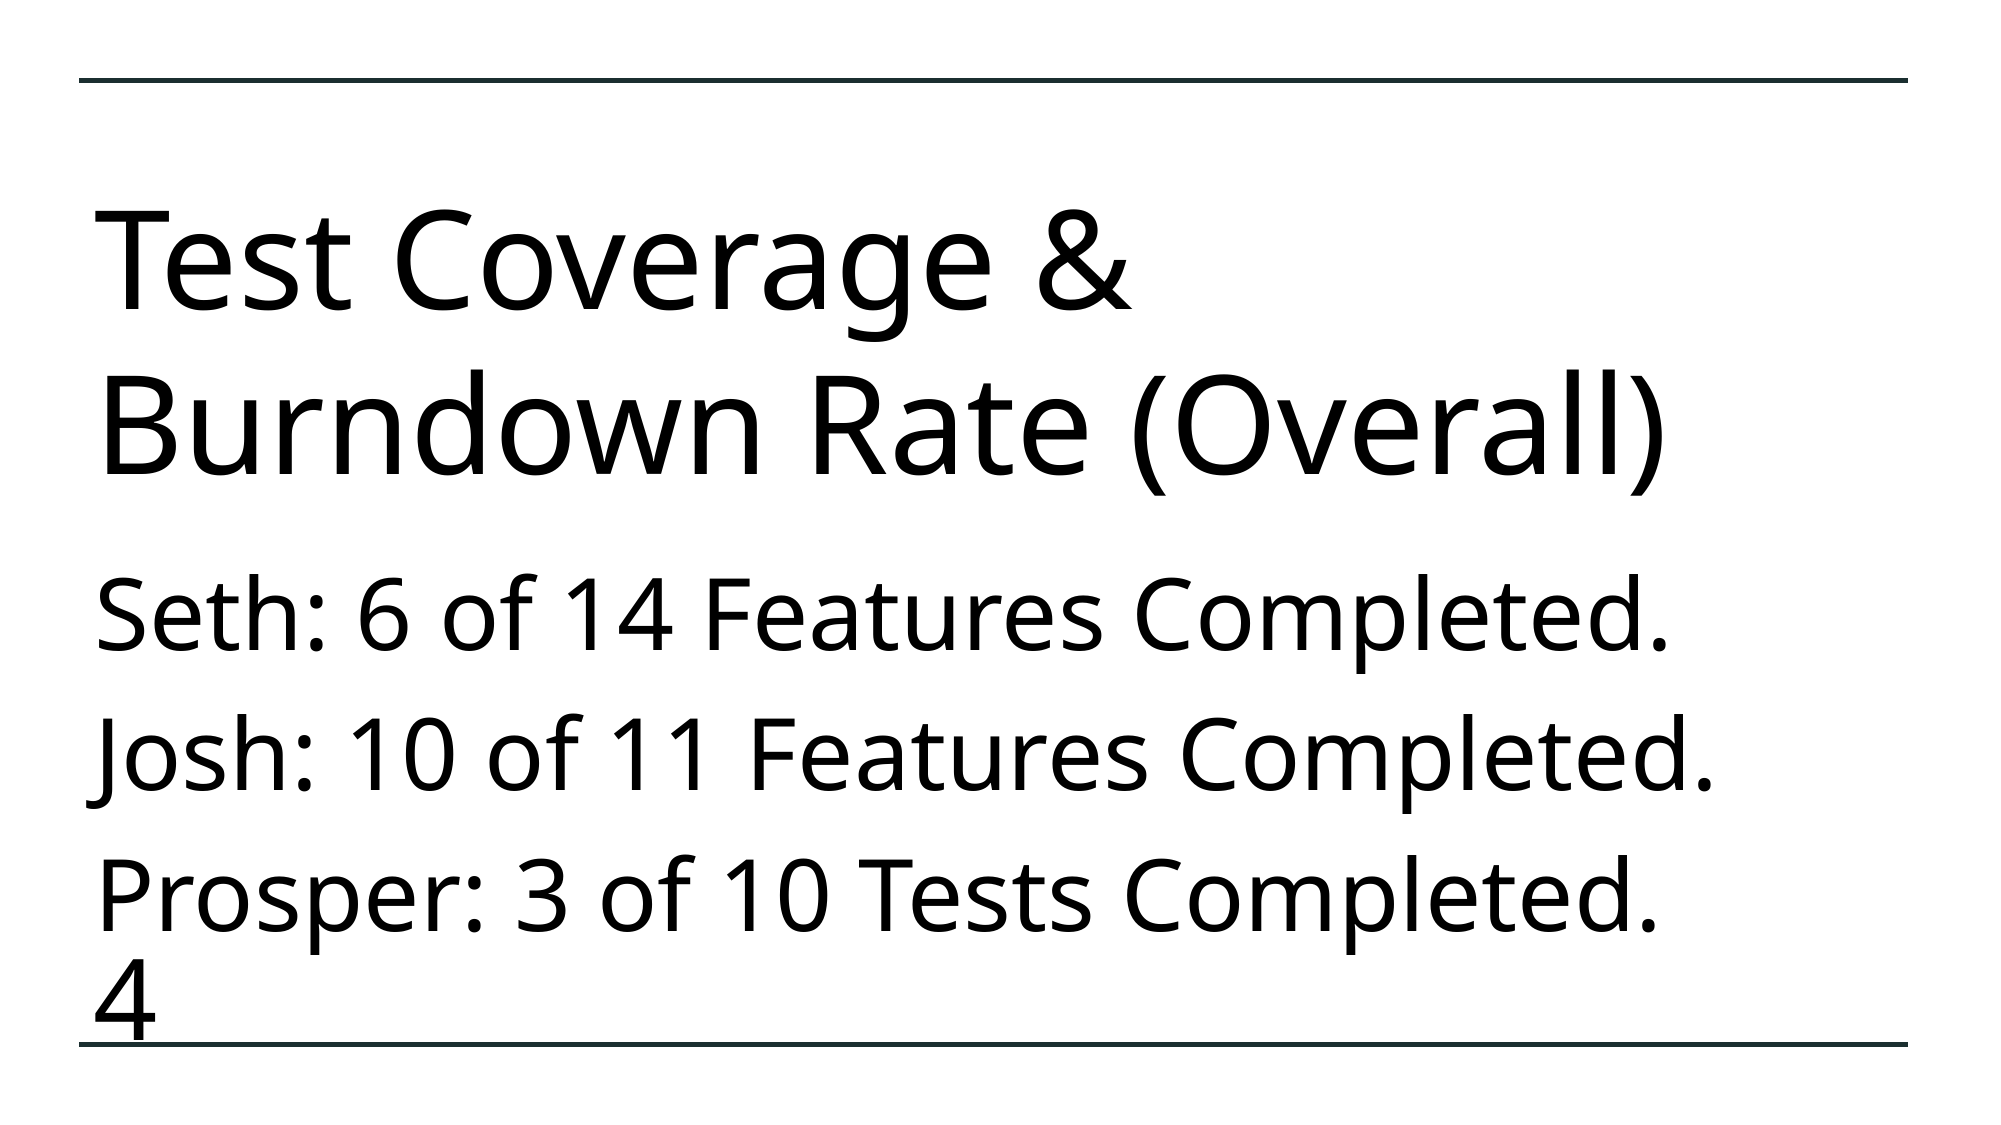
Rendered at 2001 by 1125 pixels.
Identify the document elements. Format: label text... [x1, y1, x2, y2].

list Seth: 6 of 14 Features Completed. Josh: 10 of 11 Features Completed. Prosper: 3 of 10 Tests Completed. [79, 542, 1803, 965]
text_box 4 [79, 920, 238, 1071]
title Test Coverage & Burndown Rate (Overall) [79, 160, 1824, 515]
